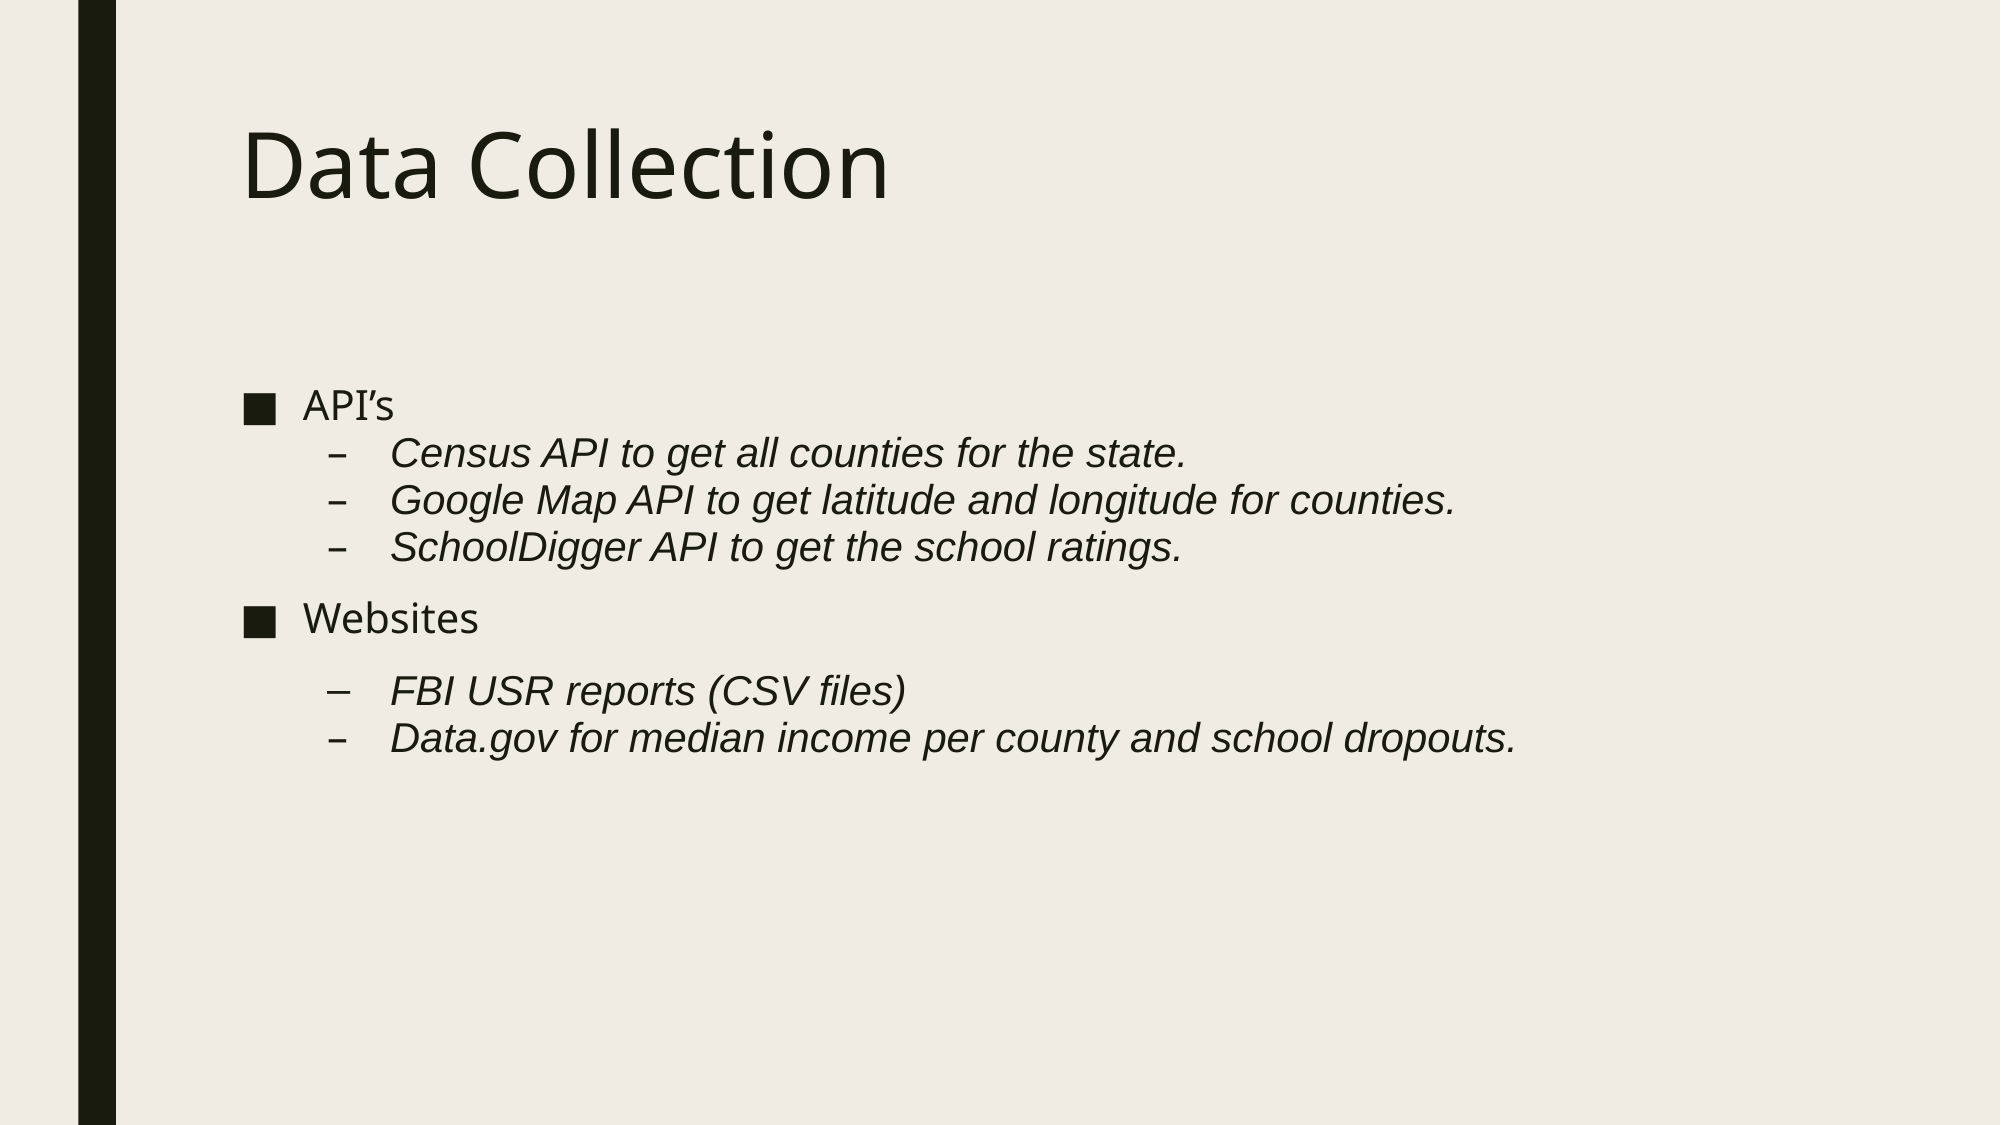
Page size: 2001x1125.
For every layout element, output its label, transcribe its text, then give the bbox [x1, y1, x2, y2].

title Data Collection [225, 112, 1800, 357]
list API’s Census API to get all counties for the state. Google Map API to get latitude and longitude for counties. SchoolDigger API to get the school ratings. Websites FBI USR reports (CSV files) Data.gov for median income per county and school dropouts. [225, 375, 1800, 963]
